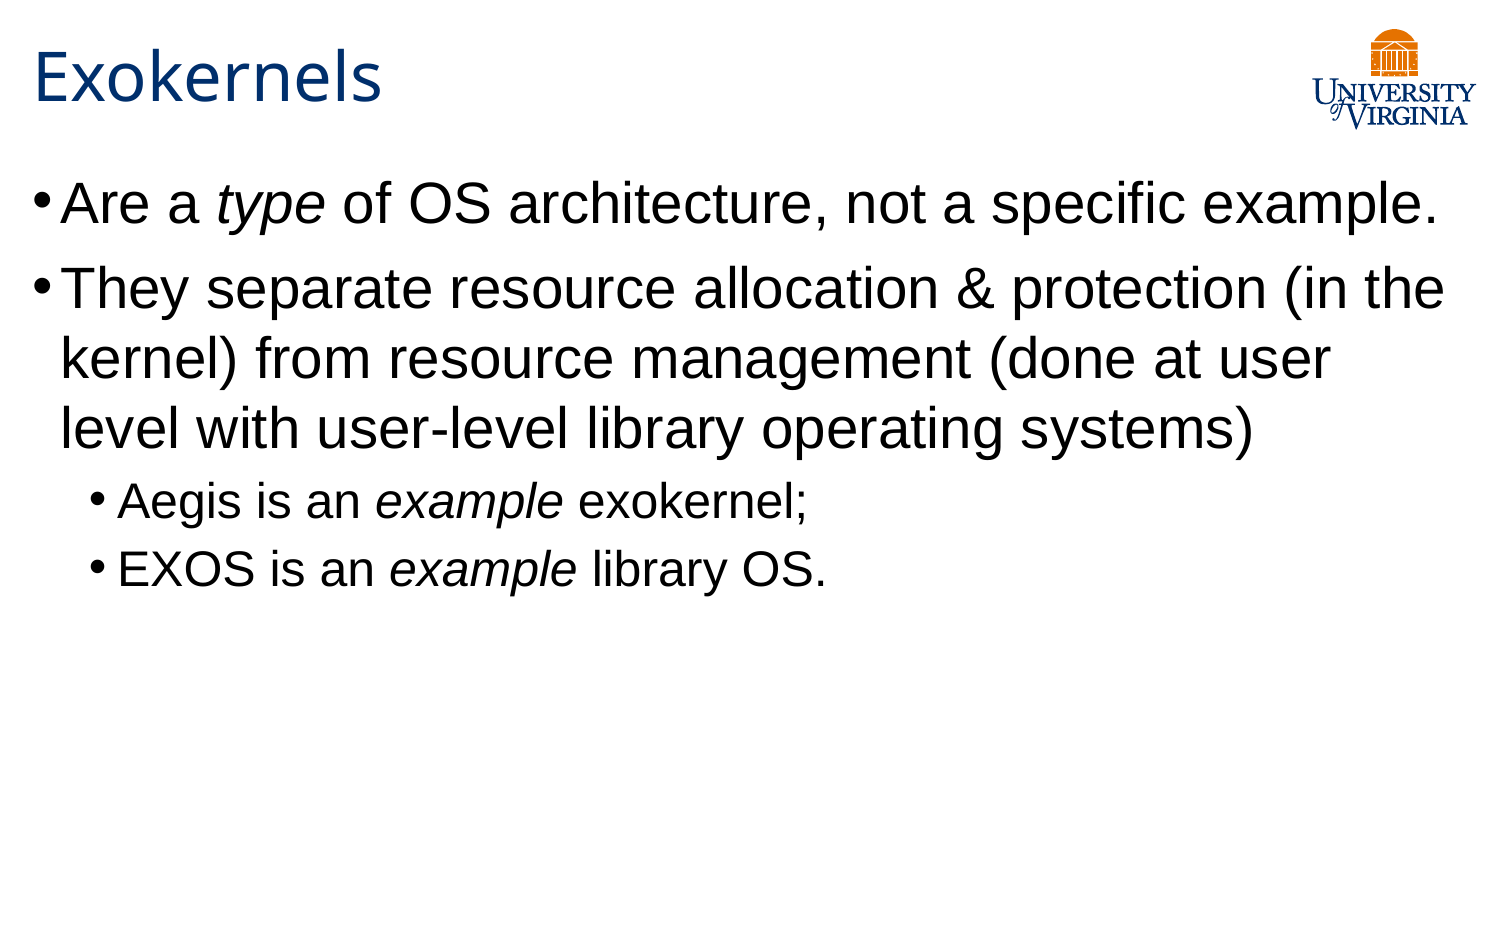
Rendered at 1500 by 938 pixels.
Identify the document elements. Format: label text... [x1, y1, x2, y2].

title Exokernels [17, 14, 1297, 145]
list Are a type of OS architecture, not a specific example. They separate resource allocation & protection (in the kernel) from resource management (done at user level with user-level library operating systems) Aegis is an example exokernel; EXOS is an example library OS. [17, 157, 1483, 845]
